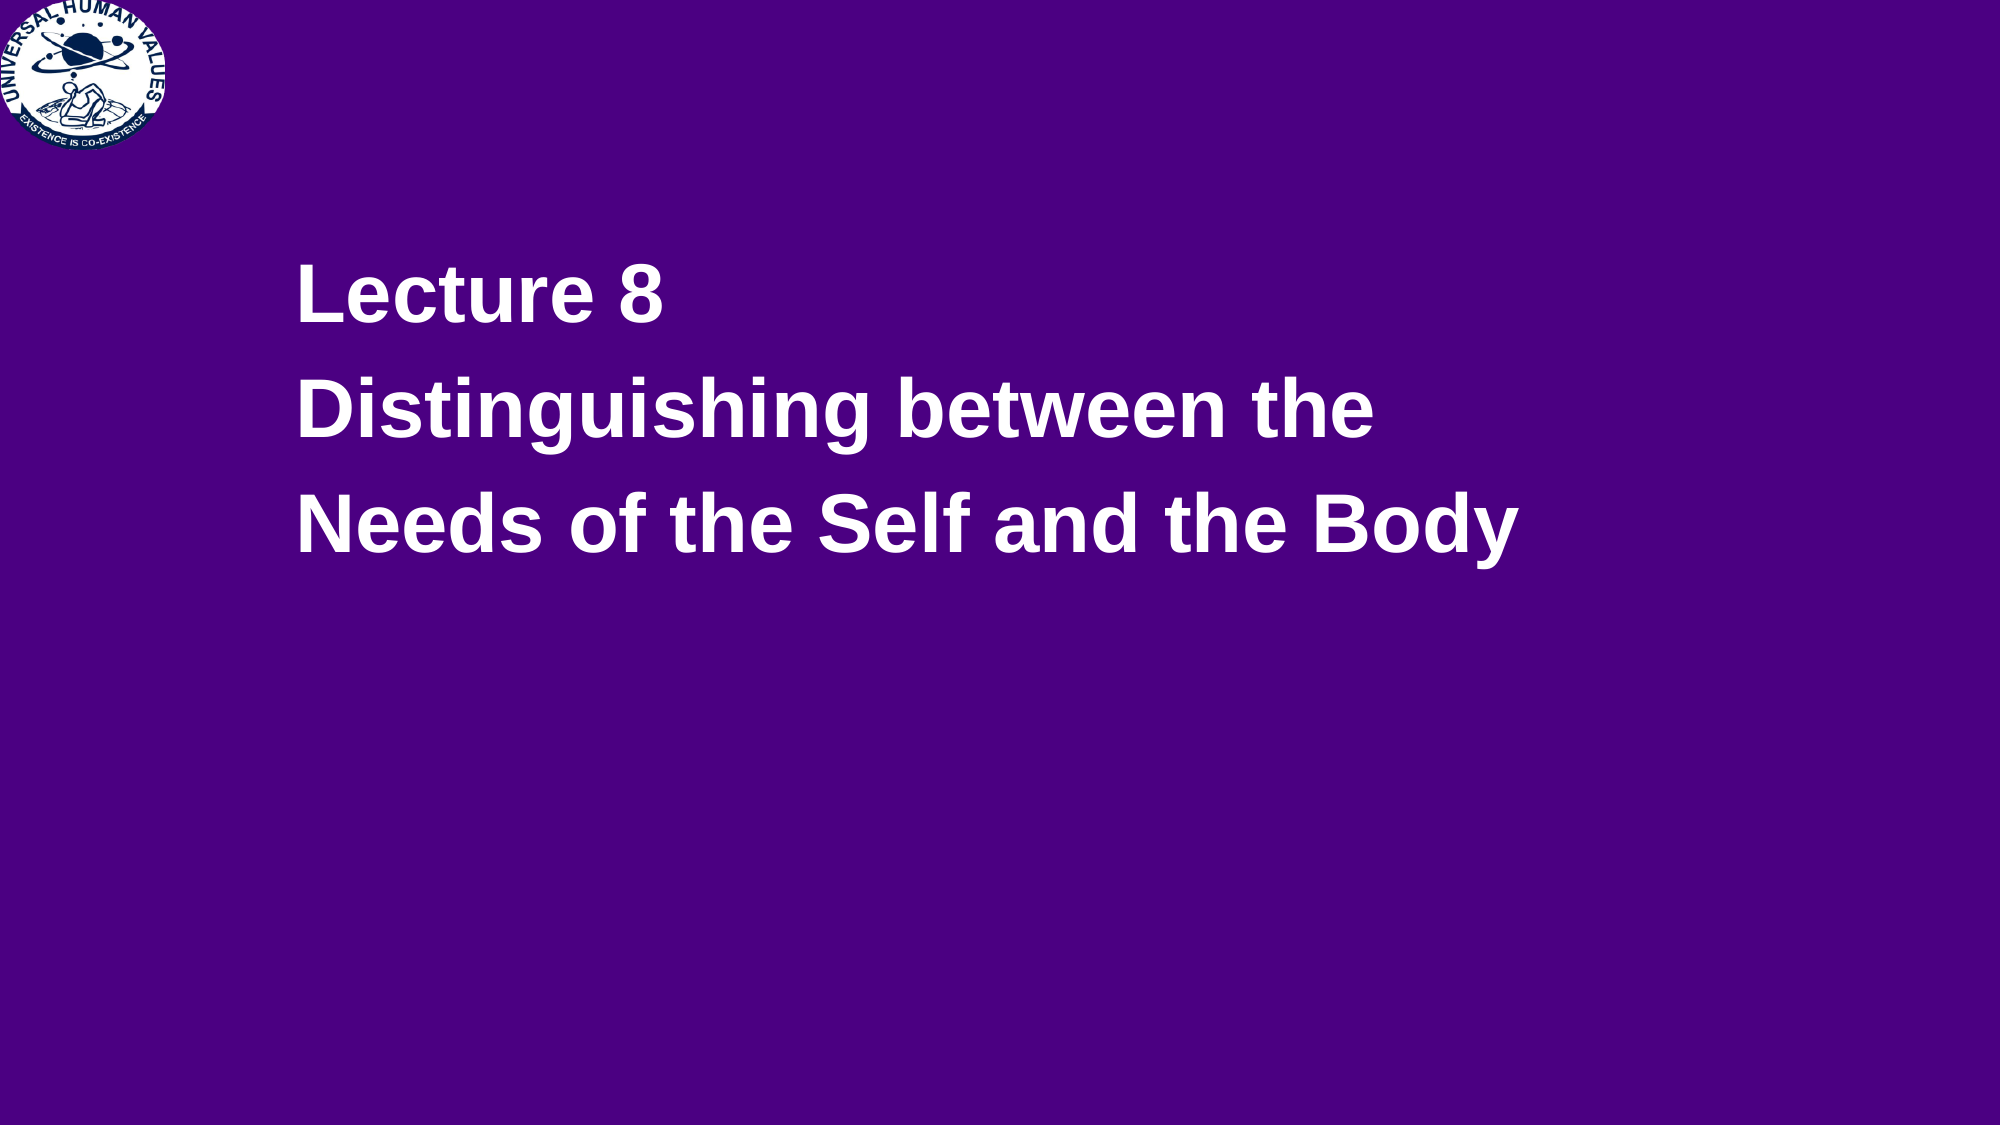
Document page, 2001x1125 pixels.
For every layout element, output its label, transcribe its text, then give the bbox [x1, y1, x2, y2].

picture [0, 0, 165, 150]
title Lecture 8 Distinguishing between the Needs of the Self and the Body [280, 174, 1567, 577]
